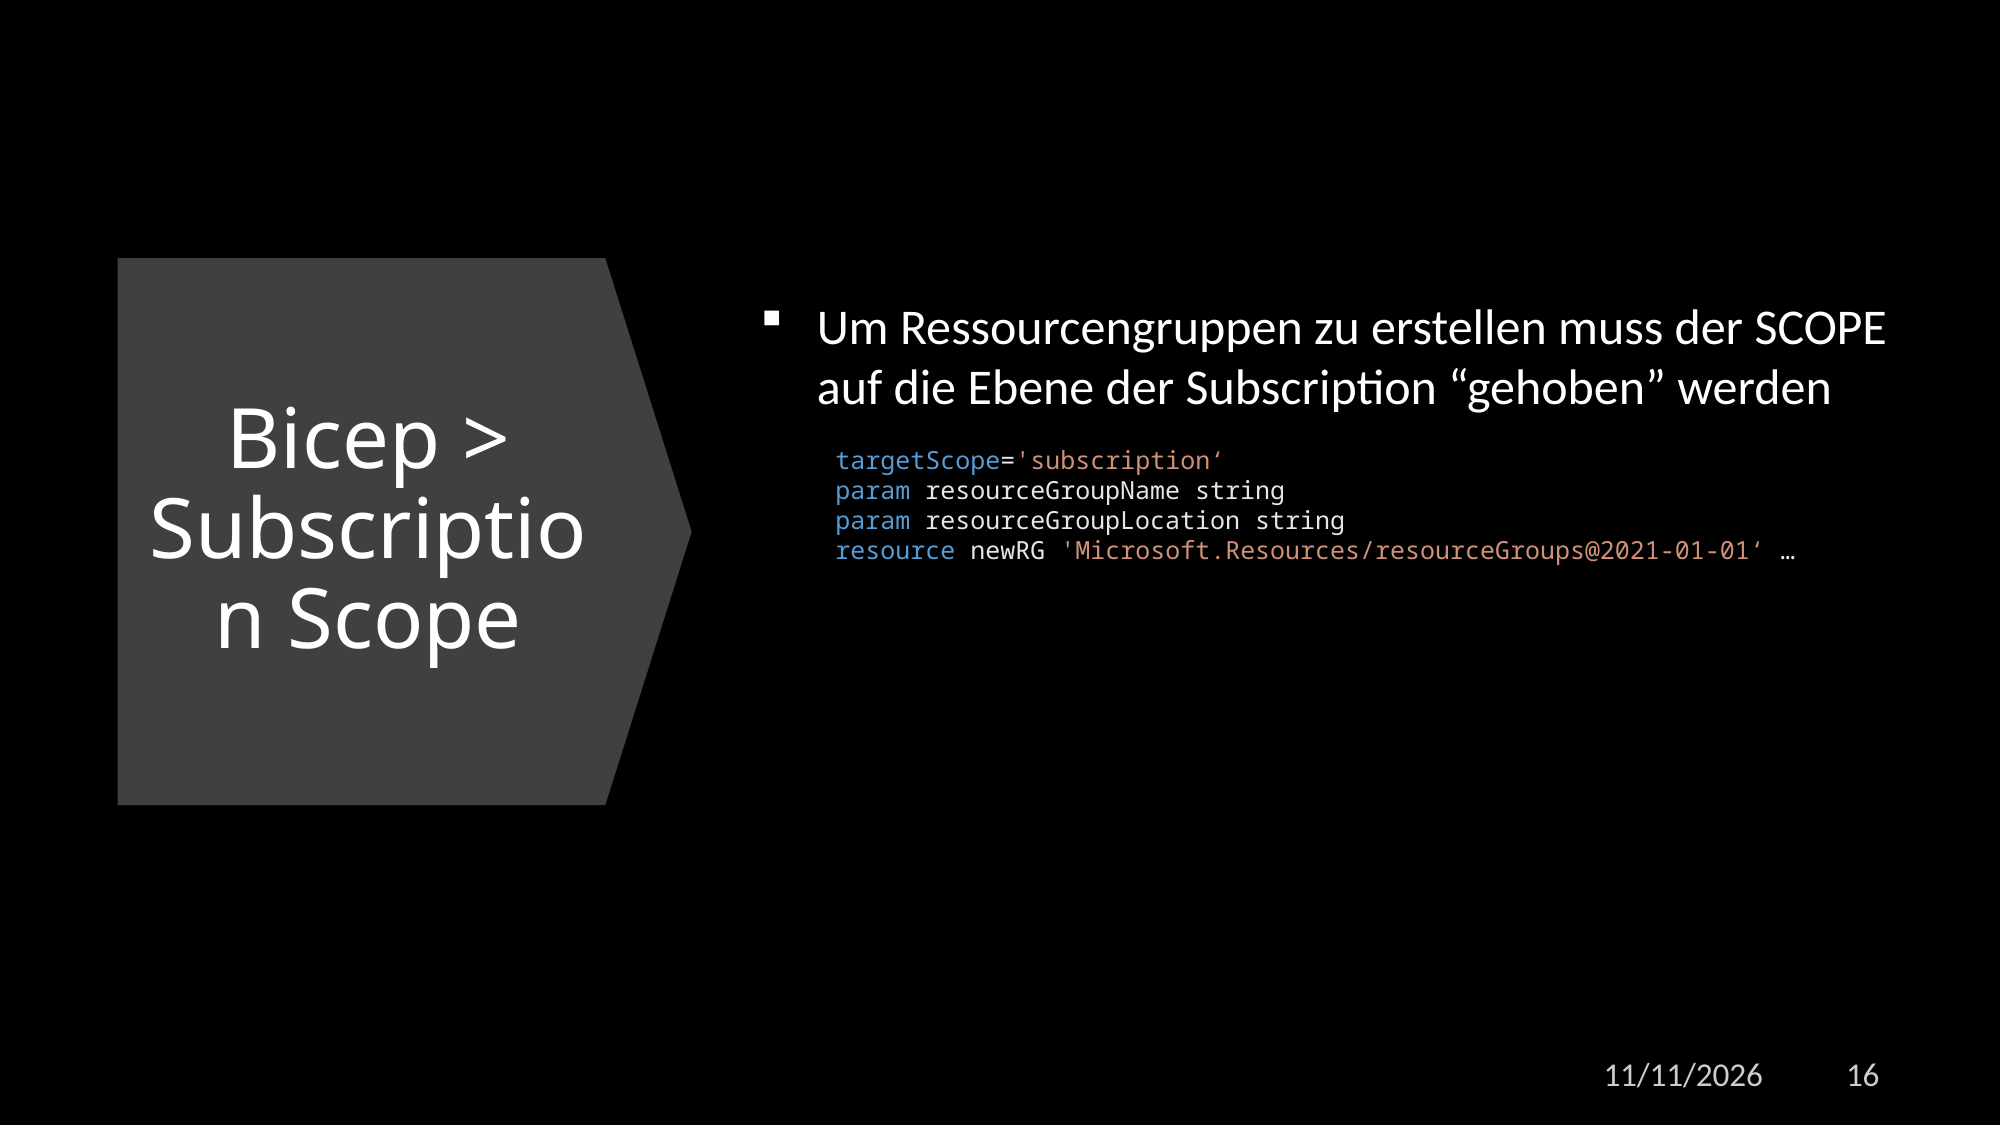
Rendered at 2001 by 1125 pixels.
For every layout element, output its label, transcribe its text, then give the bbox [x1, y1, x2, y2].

text_box [116, 257, 693, 807]
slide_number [1450, 1042, 1779, 1103]
text_box Um Ressourcengruppen zu erstellen muss der SCOPE auf die Ebene der Subscription “gehoben” werden targetScope='subscription‘ param resourceGroupName string param resourceGroupLocation string resource newRG 'Microsoft.Resources/resourceGroups@2021-01-01‘ … [745, 287, 1918, 572]
slide_number 16 [1810, 1042, 1895, 1103]
title Bicep > Subscription Scope [117, 322, 619, 741]
